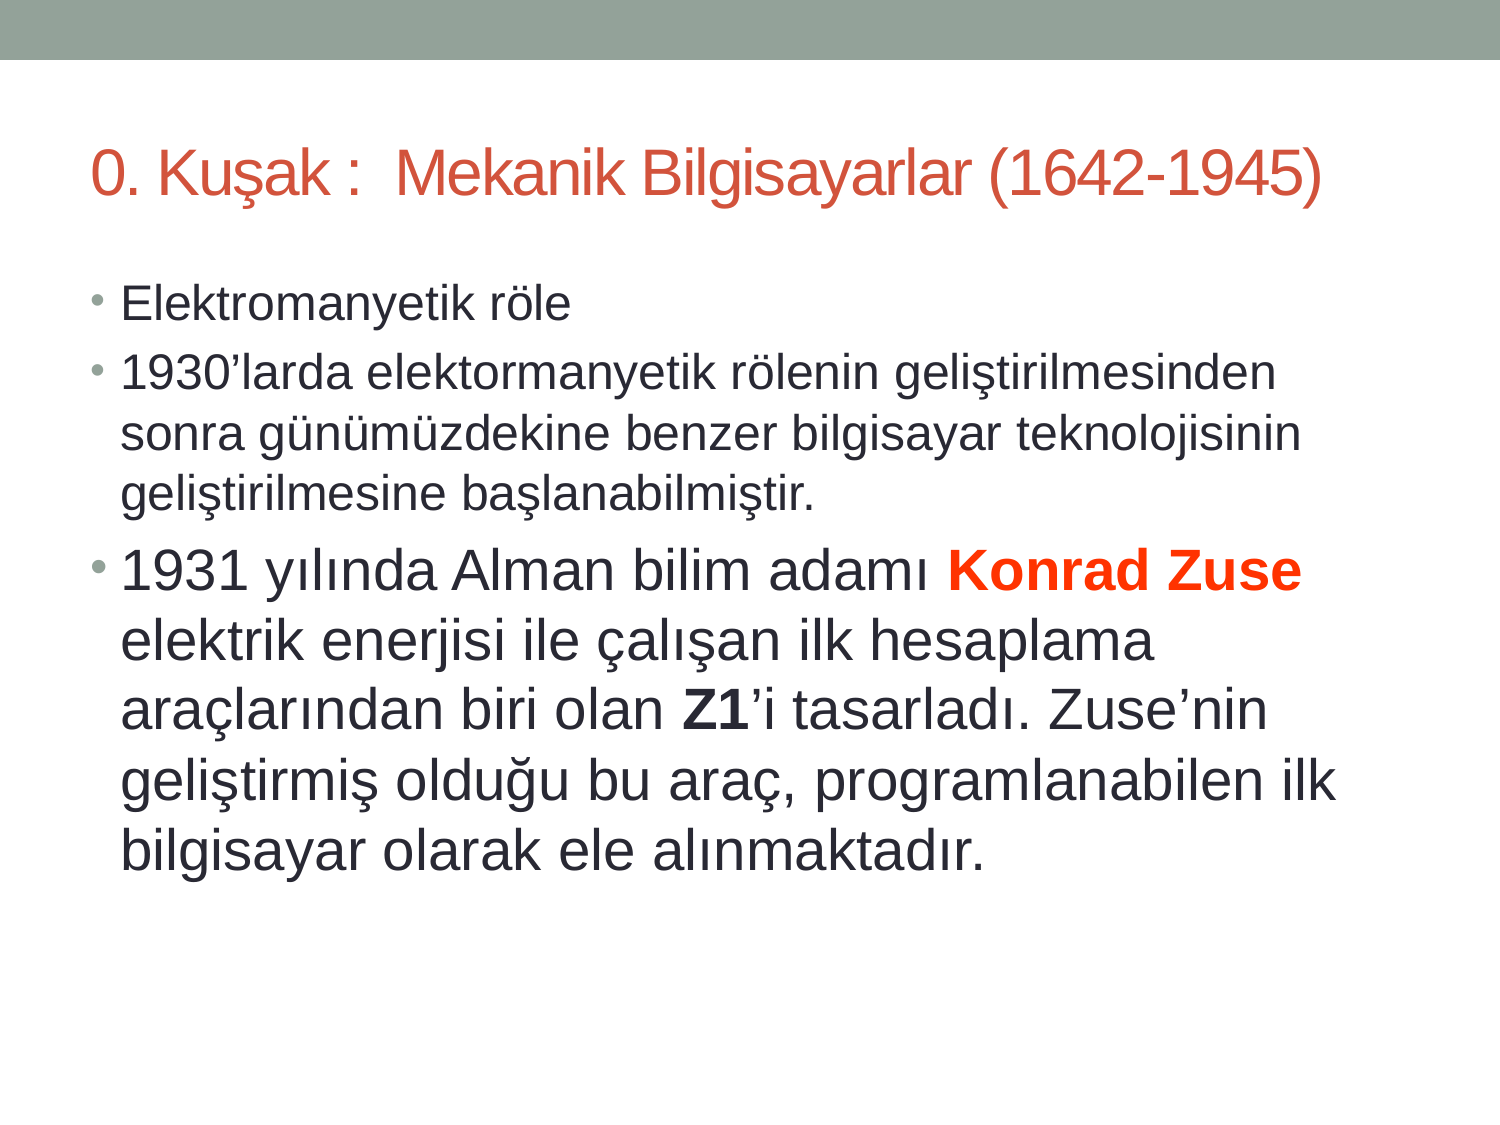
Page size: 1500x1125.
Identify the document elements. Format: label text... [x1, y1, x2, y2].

list Elektromanyetik röle 1930’larda elektormanyetik rölenin geliştirilmesinden sonra günümüzdekine benzer bilgisayar teknolojisinin geliştirilmesine başlanabilmiştir. 1931 yılında Alman bilim adamı Konrad Zuse elektrik enerjisi ile çalışan ilk hesaplama araçlarından biri olan Z1’i tasarladı. Zuse’nin geliştirmiş olduğu bu araç, programlanabilen ilk bilgisayar olarak ele alınmaktadır. [75, 262, 1425, 1063]
title 0. Kuşak : Mekanik Bilgisayarlar (1642-1945) [75, 87, 1425, 250]
